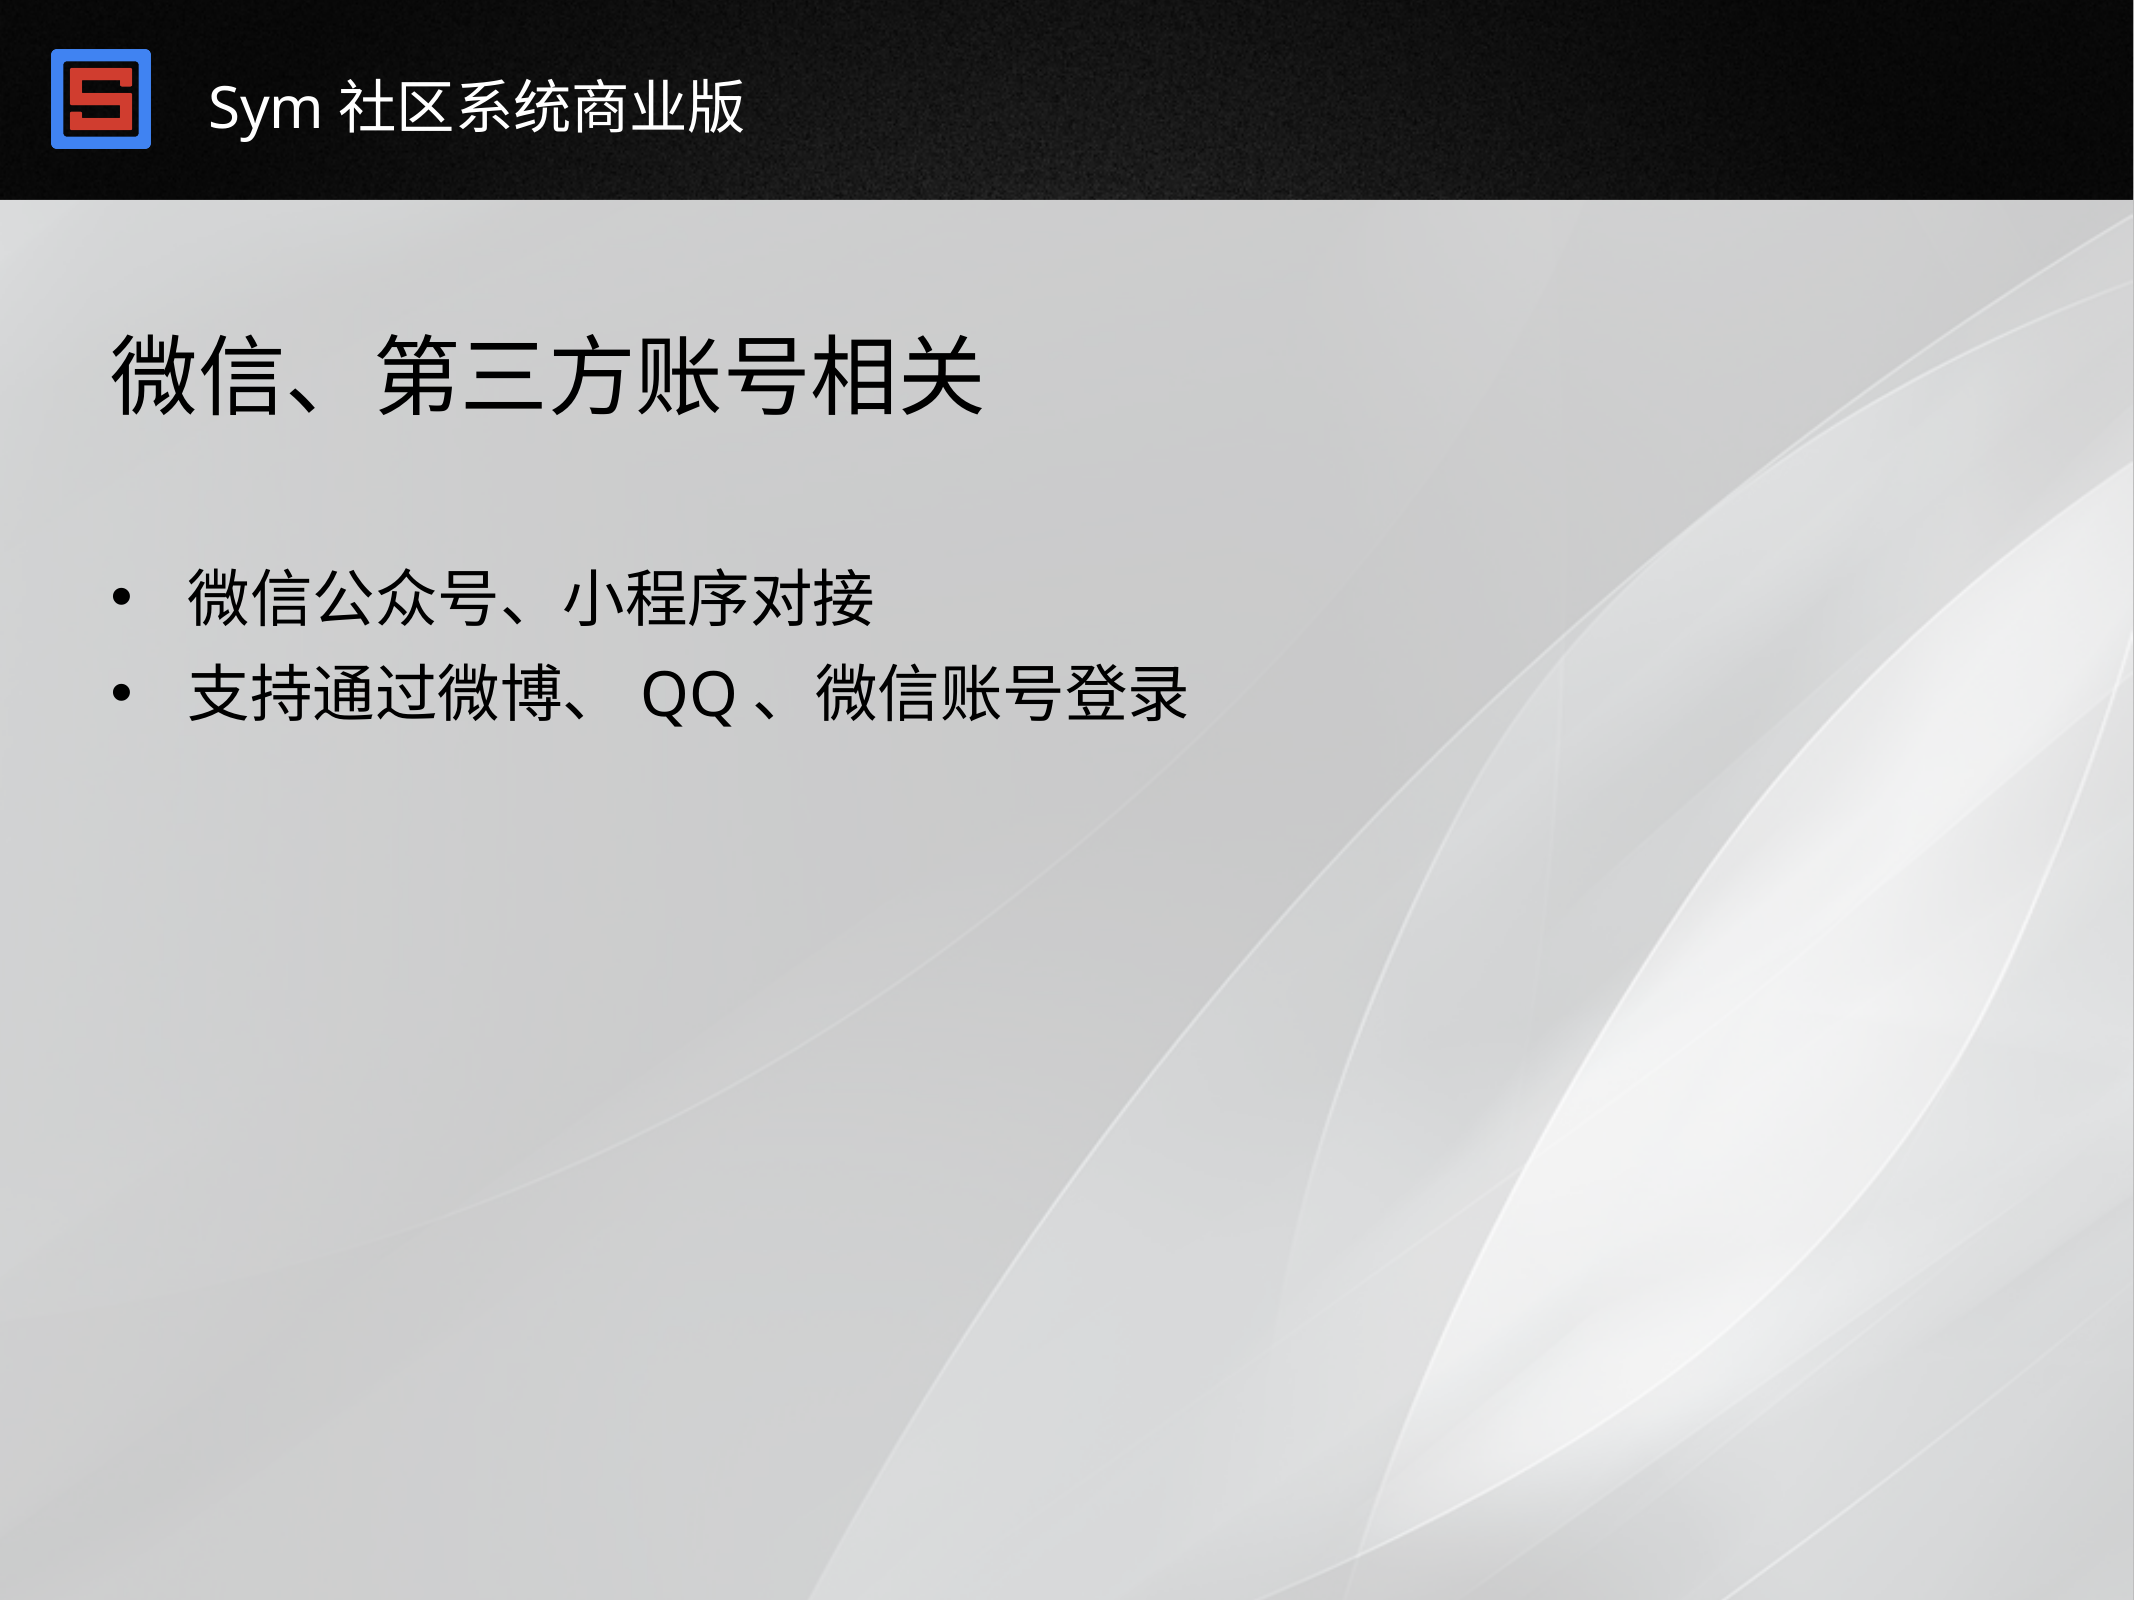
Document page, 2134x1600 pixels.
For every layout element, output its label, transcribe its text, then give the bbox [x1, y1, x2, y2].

list 微信公众号、小程序对接 支持通过微博、QQ、微信账号登录 [99, 547, 2021, 1512]
title 微信、第三方账号相关 [99, 299, 2021, 449]
picture [0, 0, 2134, 199]
